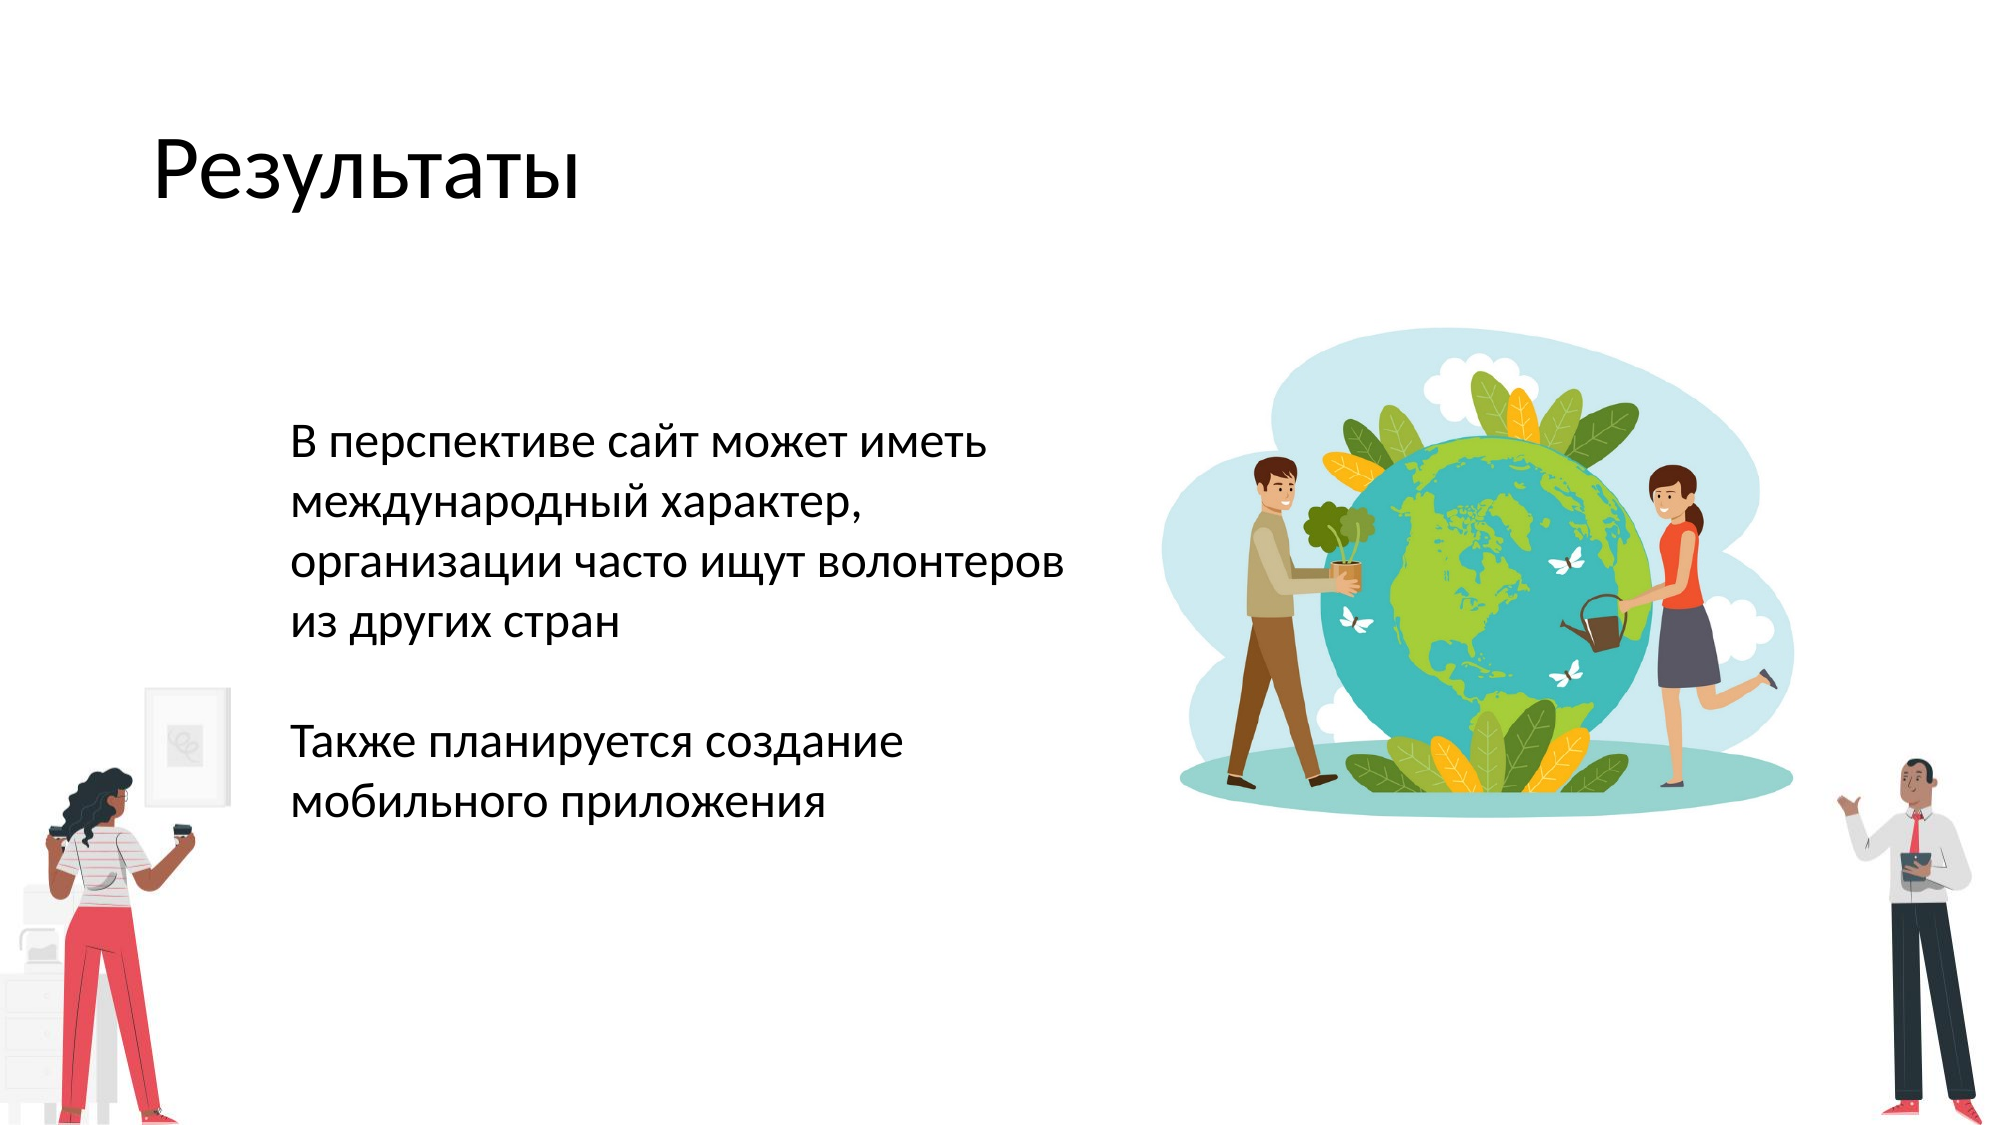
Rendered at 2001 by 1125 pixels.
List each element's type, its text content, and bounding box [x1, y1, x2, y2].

text_box В перспективе сайт может иметь международный характер, организации часто ищут волонтеров из других стран Также планируется создание мобильного приложения [274, 400, 1128, 836]
title Результаты [137, 59, 761, 278]
picture [0, 0, 2000, 1125]
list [1133, 277, 1822, 903]
